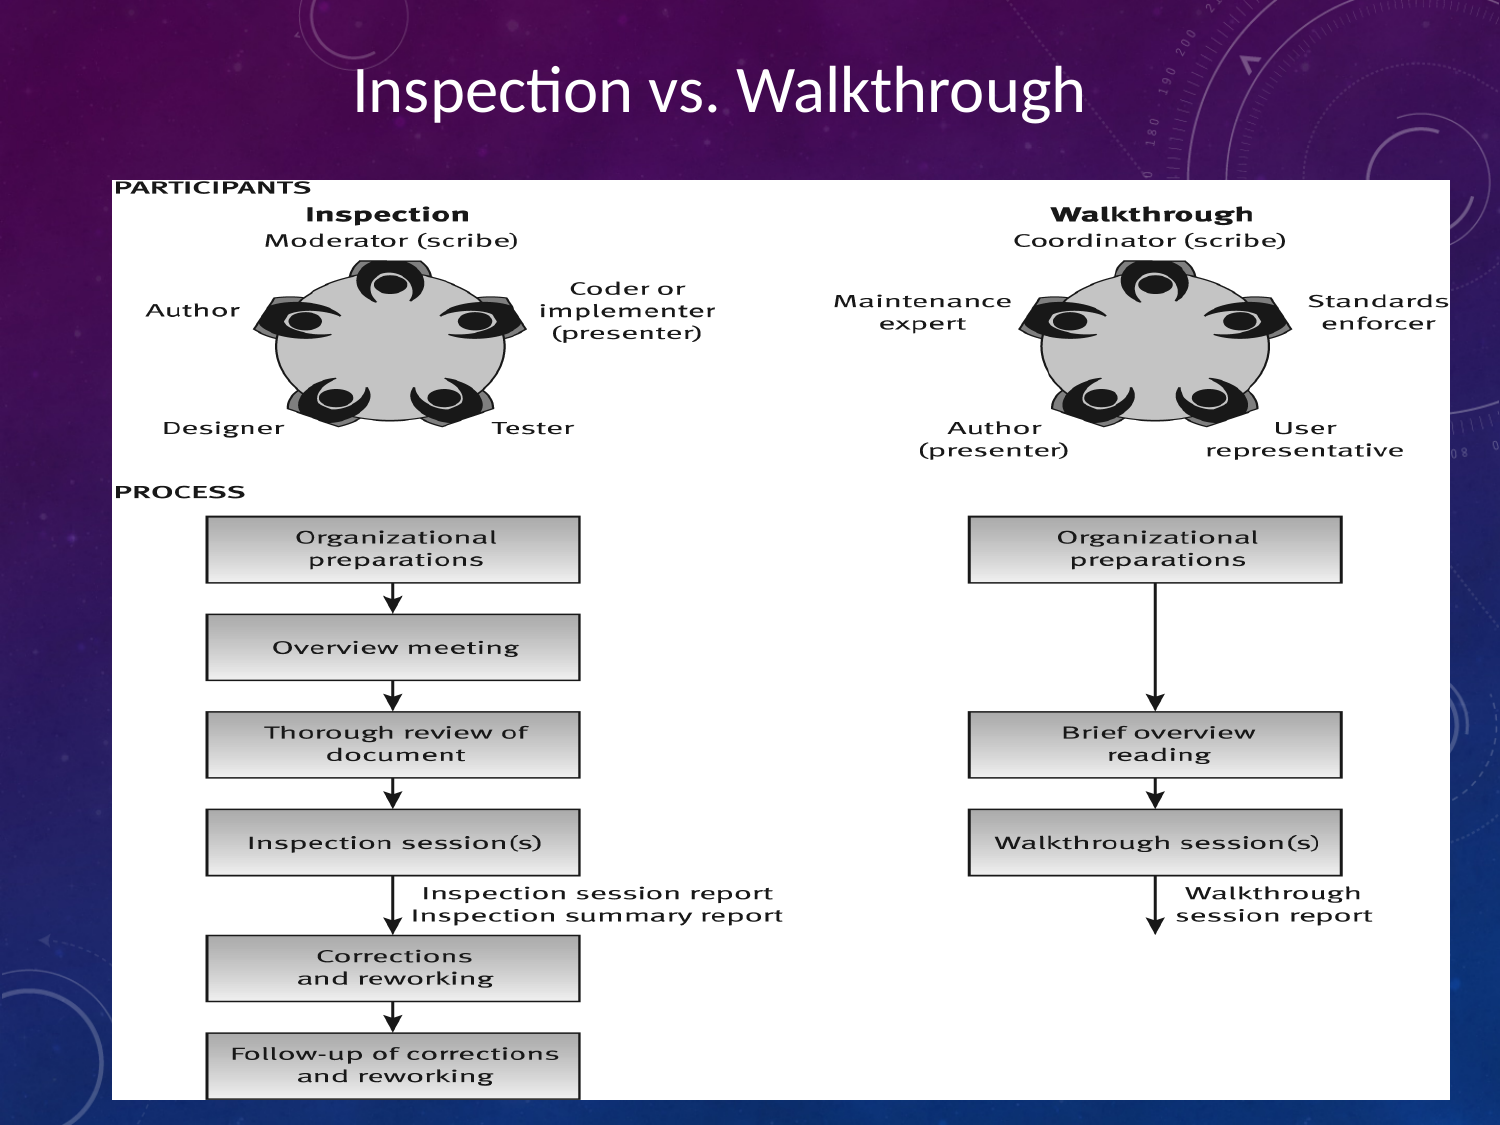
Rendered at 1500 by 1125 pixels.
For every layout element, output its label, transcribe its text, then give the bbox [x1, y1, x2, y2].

picture [0, 0, 1500, 1125]
text_box Inspection vs. Walkthrough [162, 45, 1277, 126]
